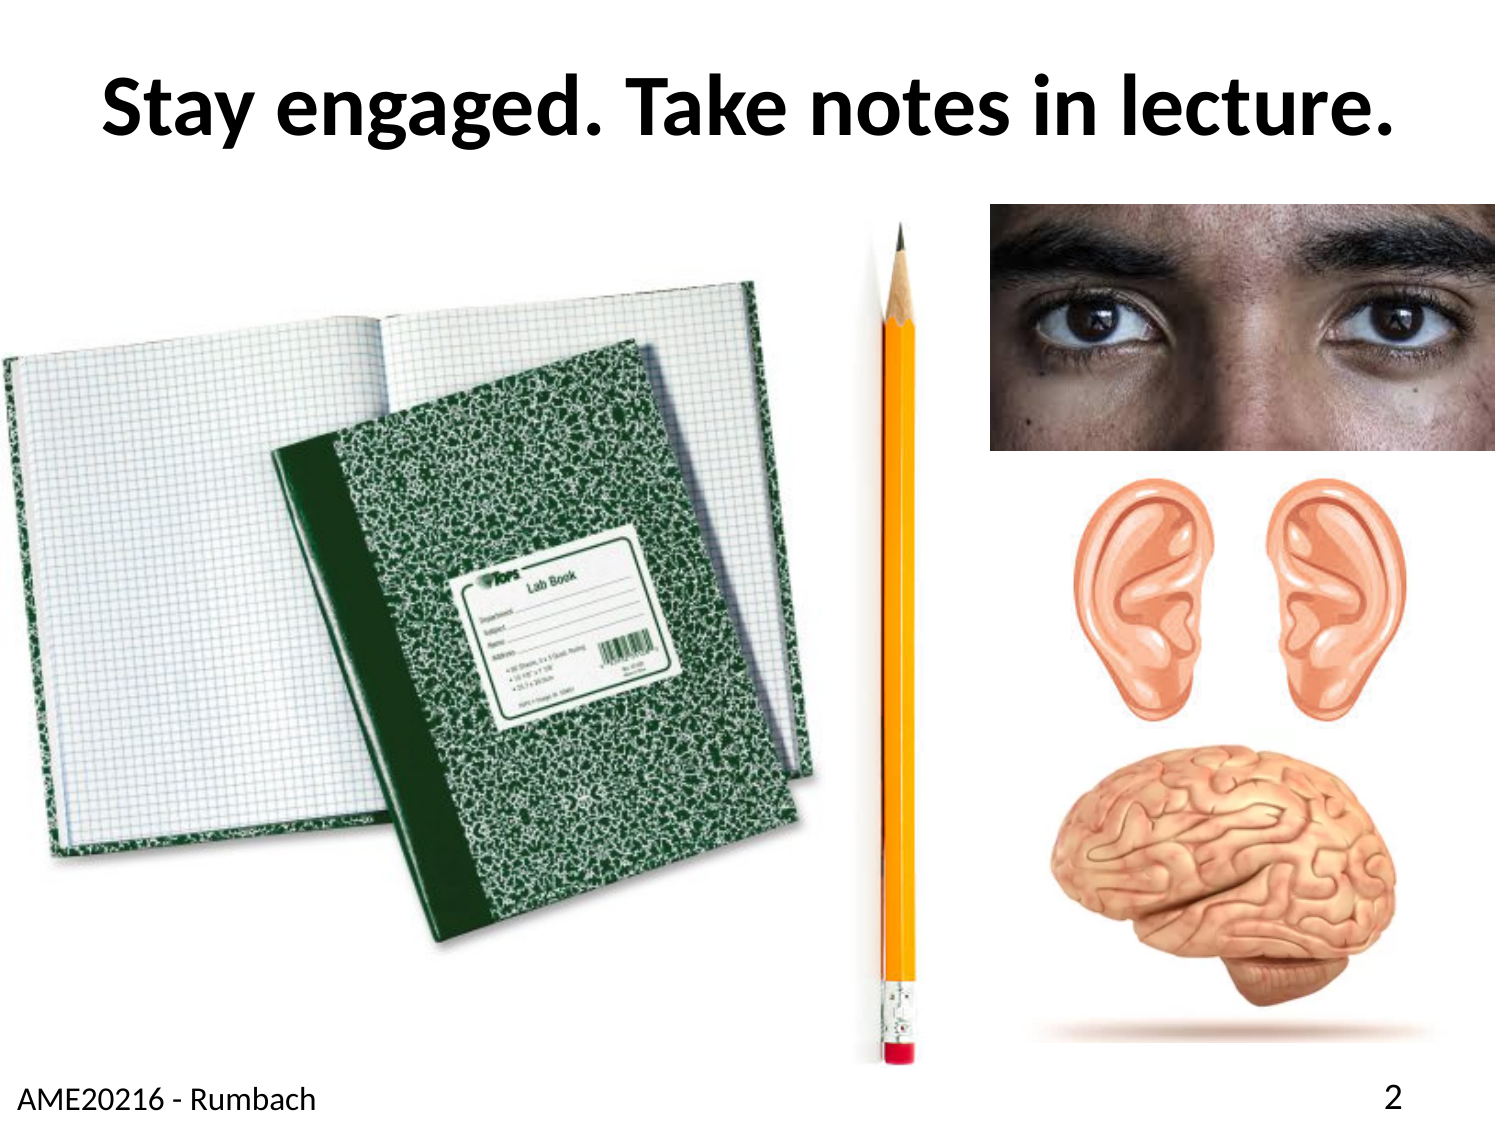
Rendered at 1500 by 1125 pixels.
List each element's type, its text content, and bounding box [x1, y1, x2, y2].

picture [990, 204, 1496, 451]
title Stay engaged. Take notes in lecture. [0, 6, 1500, 194]
picture [0, 171, 1500, 1097]
